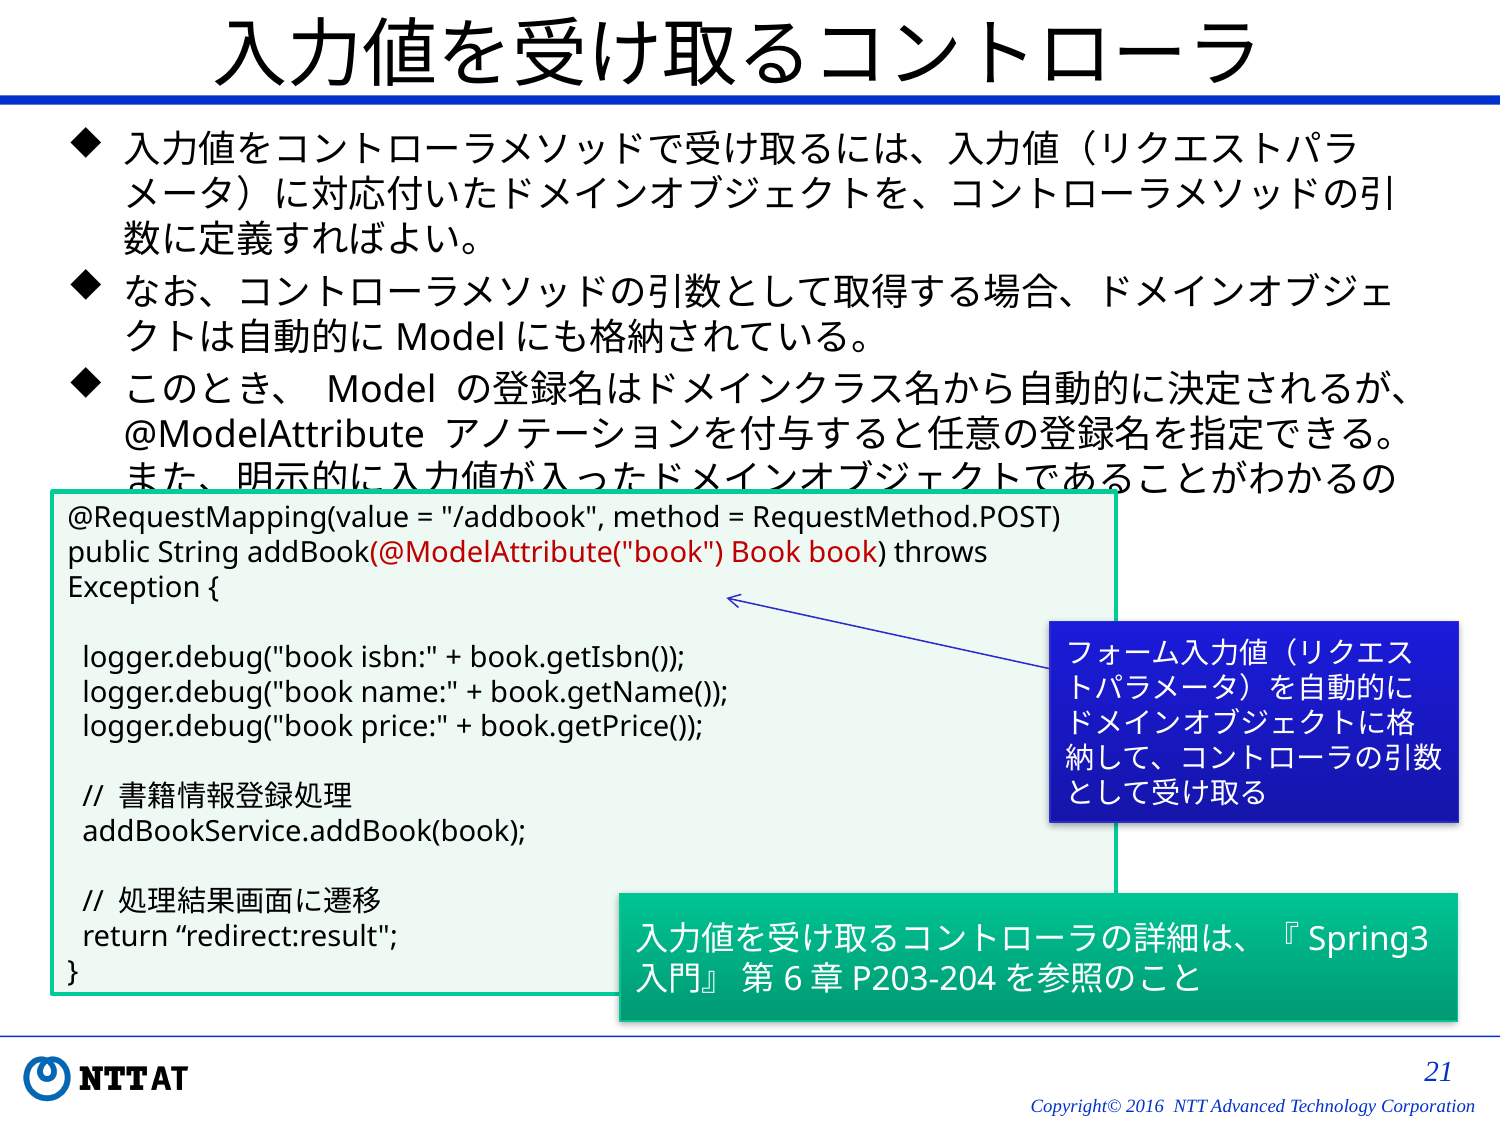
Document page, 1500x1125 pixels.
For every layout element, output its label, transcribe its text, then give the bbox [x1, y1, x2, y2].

text_box フォーム入力値（リクエストパラメータ）を自動的にドメインオブジェクトに格納して、コントローラの引数として受け取る [1049, 621, 1459, 823]
slide_number 20 [1391, 1056, 1455, 1083]
title 入力値を受け取るコントローラ [112, 0, 1363, 100]
text_box @RequestMapping(value = "/addbook", method = RequestMethod.POST) public String addBook(@ModelAttribute("book") Book book) throws Exception { logger.debug("book isbn:" + book.getIsbn()); logger.debug("book name:" + book.getName()); logger.debug("book price:" + book.getPrice()); // 書籍情報登録処理 addBookService.addBook(book); // 処理結果画面に遷移 return “redirect:result"; } [50, 489, 1118, 996]
text_box 入力値を受け取るコントローラの詳細は、『Spring3入門』 第6章P203-204を参照のこと [619, 893, 1458, 1022]
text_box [726, 597, 1051, 669]
picture [0, 1038, 213, 1125]
text_box 入力値をコントローラメソッドで受け取るには、入力値（リクエストパラメータ）に対応付いたドメインオブジェクトを、コントローラメソッドの引数に定義すればよい。 なお、コントローラメソッドの引数として取得する場合、ドメインオブジェクトは自動的にModelにも格納されている。 このとき、 Model の登録名はドメインクラス名から自動的に決定されるが、@ModelAttribute アノテーションを付与すると任意の登録名を指定できる。また、明示的に入力値が入ったドメインオブジェクトであることがわかるので良いコードとなる。 [52, 117, 1423, 465]
